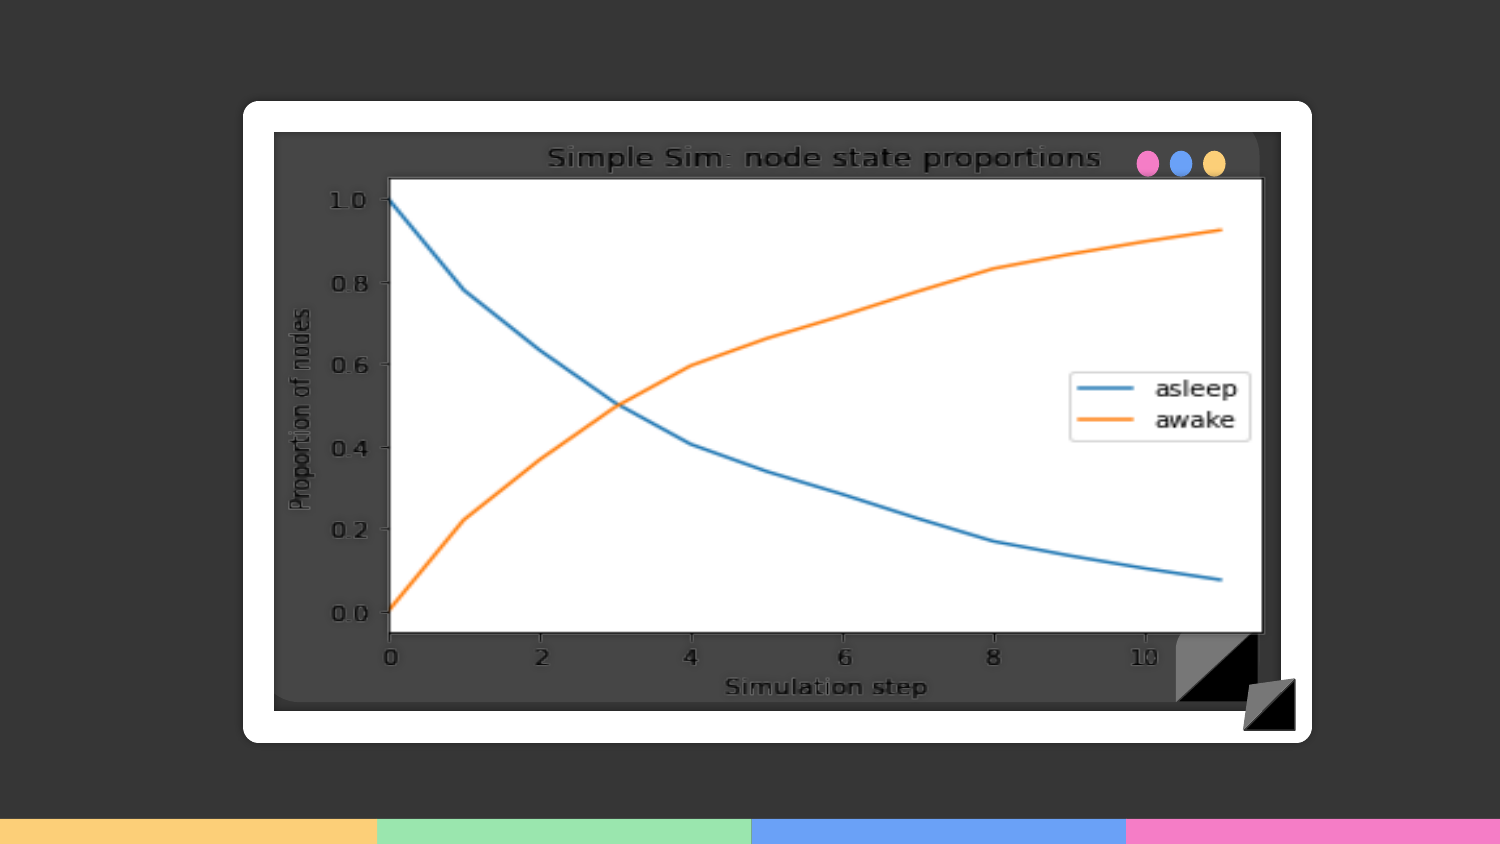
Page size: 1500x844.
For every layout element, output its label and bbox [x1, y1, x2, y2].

picture [274, 132, 1281, 712]
text_box [257, 113, 1260, 703]
text_box [1223, 658, 1296, 731]
